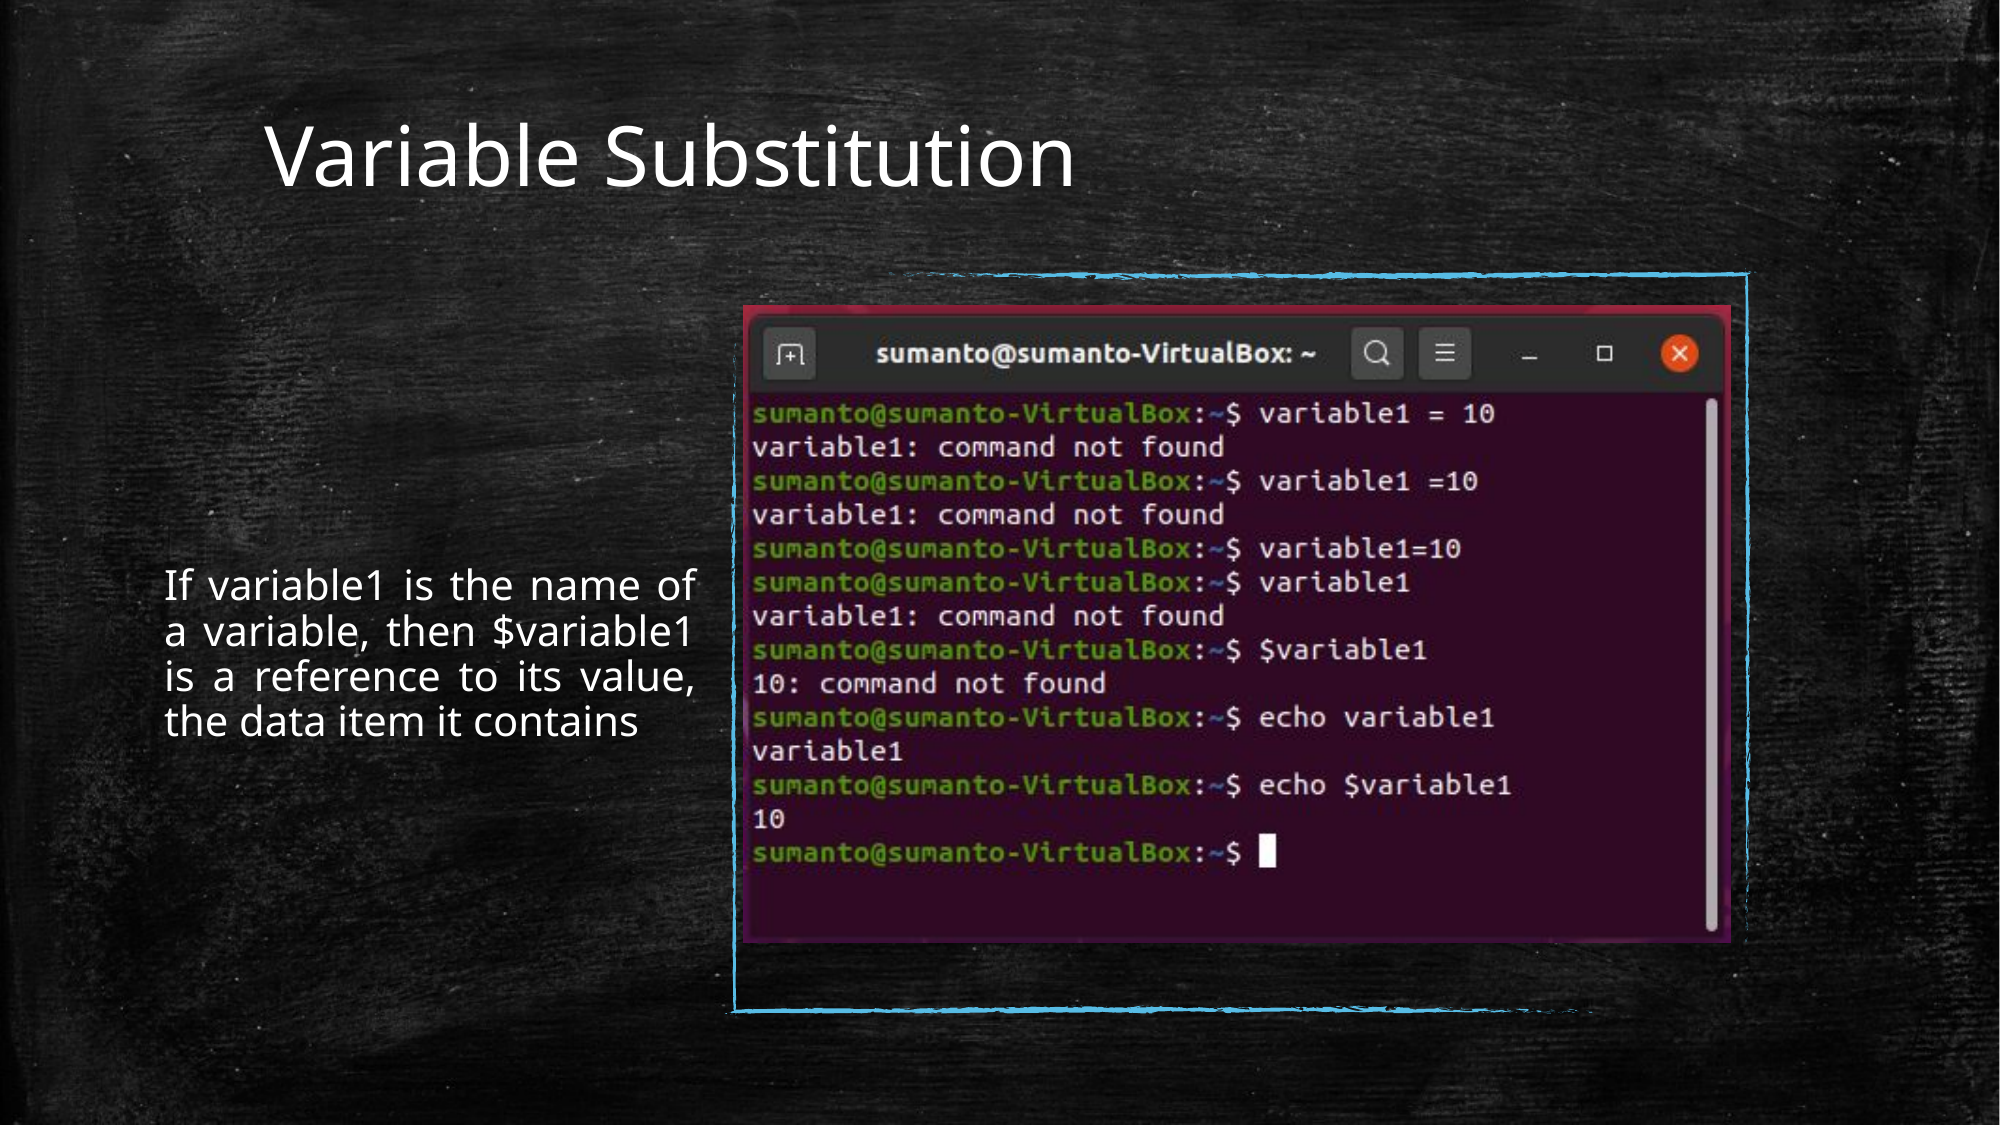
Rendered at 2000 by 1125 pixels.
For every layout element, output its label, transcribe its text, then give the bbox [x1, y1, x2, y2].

picture [743, 305, 1731, 943]
title Variable Substitution [249, 45, 1750, 213]
list If variable1 is the name of a variable, then $variable1 is a reference to its value, the data item it contains [149, 468, 712, 753]
